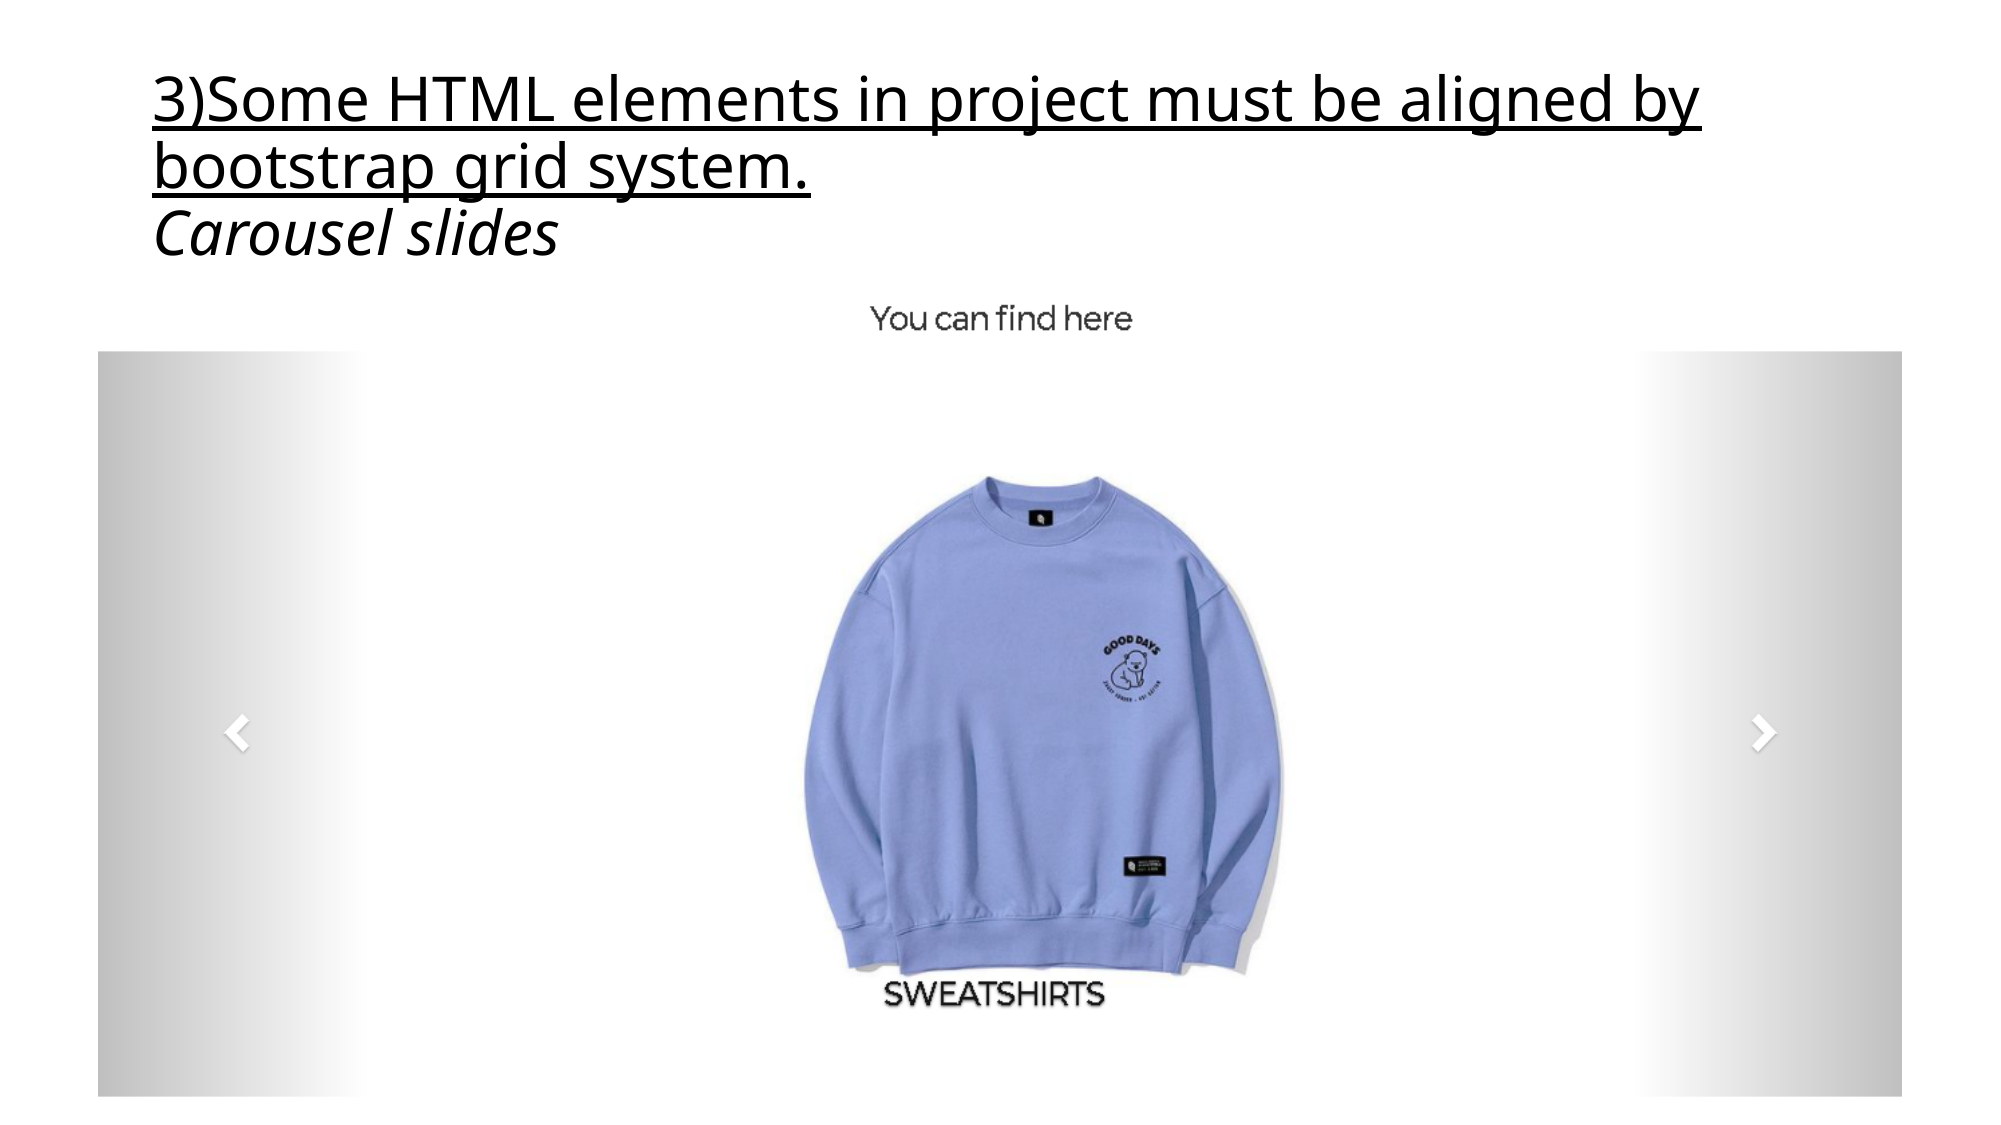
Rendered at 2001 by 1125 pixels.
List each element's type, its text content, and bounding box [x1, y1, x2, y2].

picture [98, 277, 1902, 1125]
title 3)Some HTML elements in project must be aligned by bootstrap grid system. Carousel slides [137, 59, 1863, 277]
